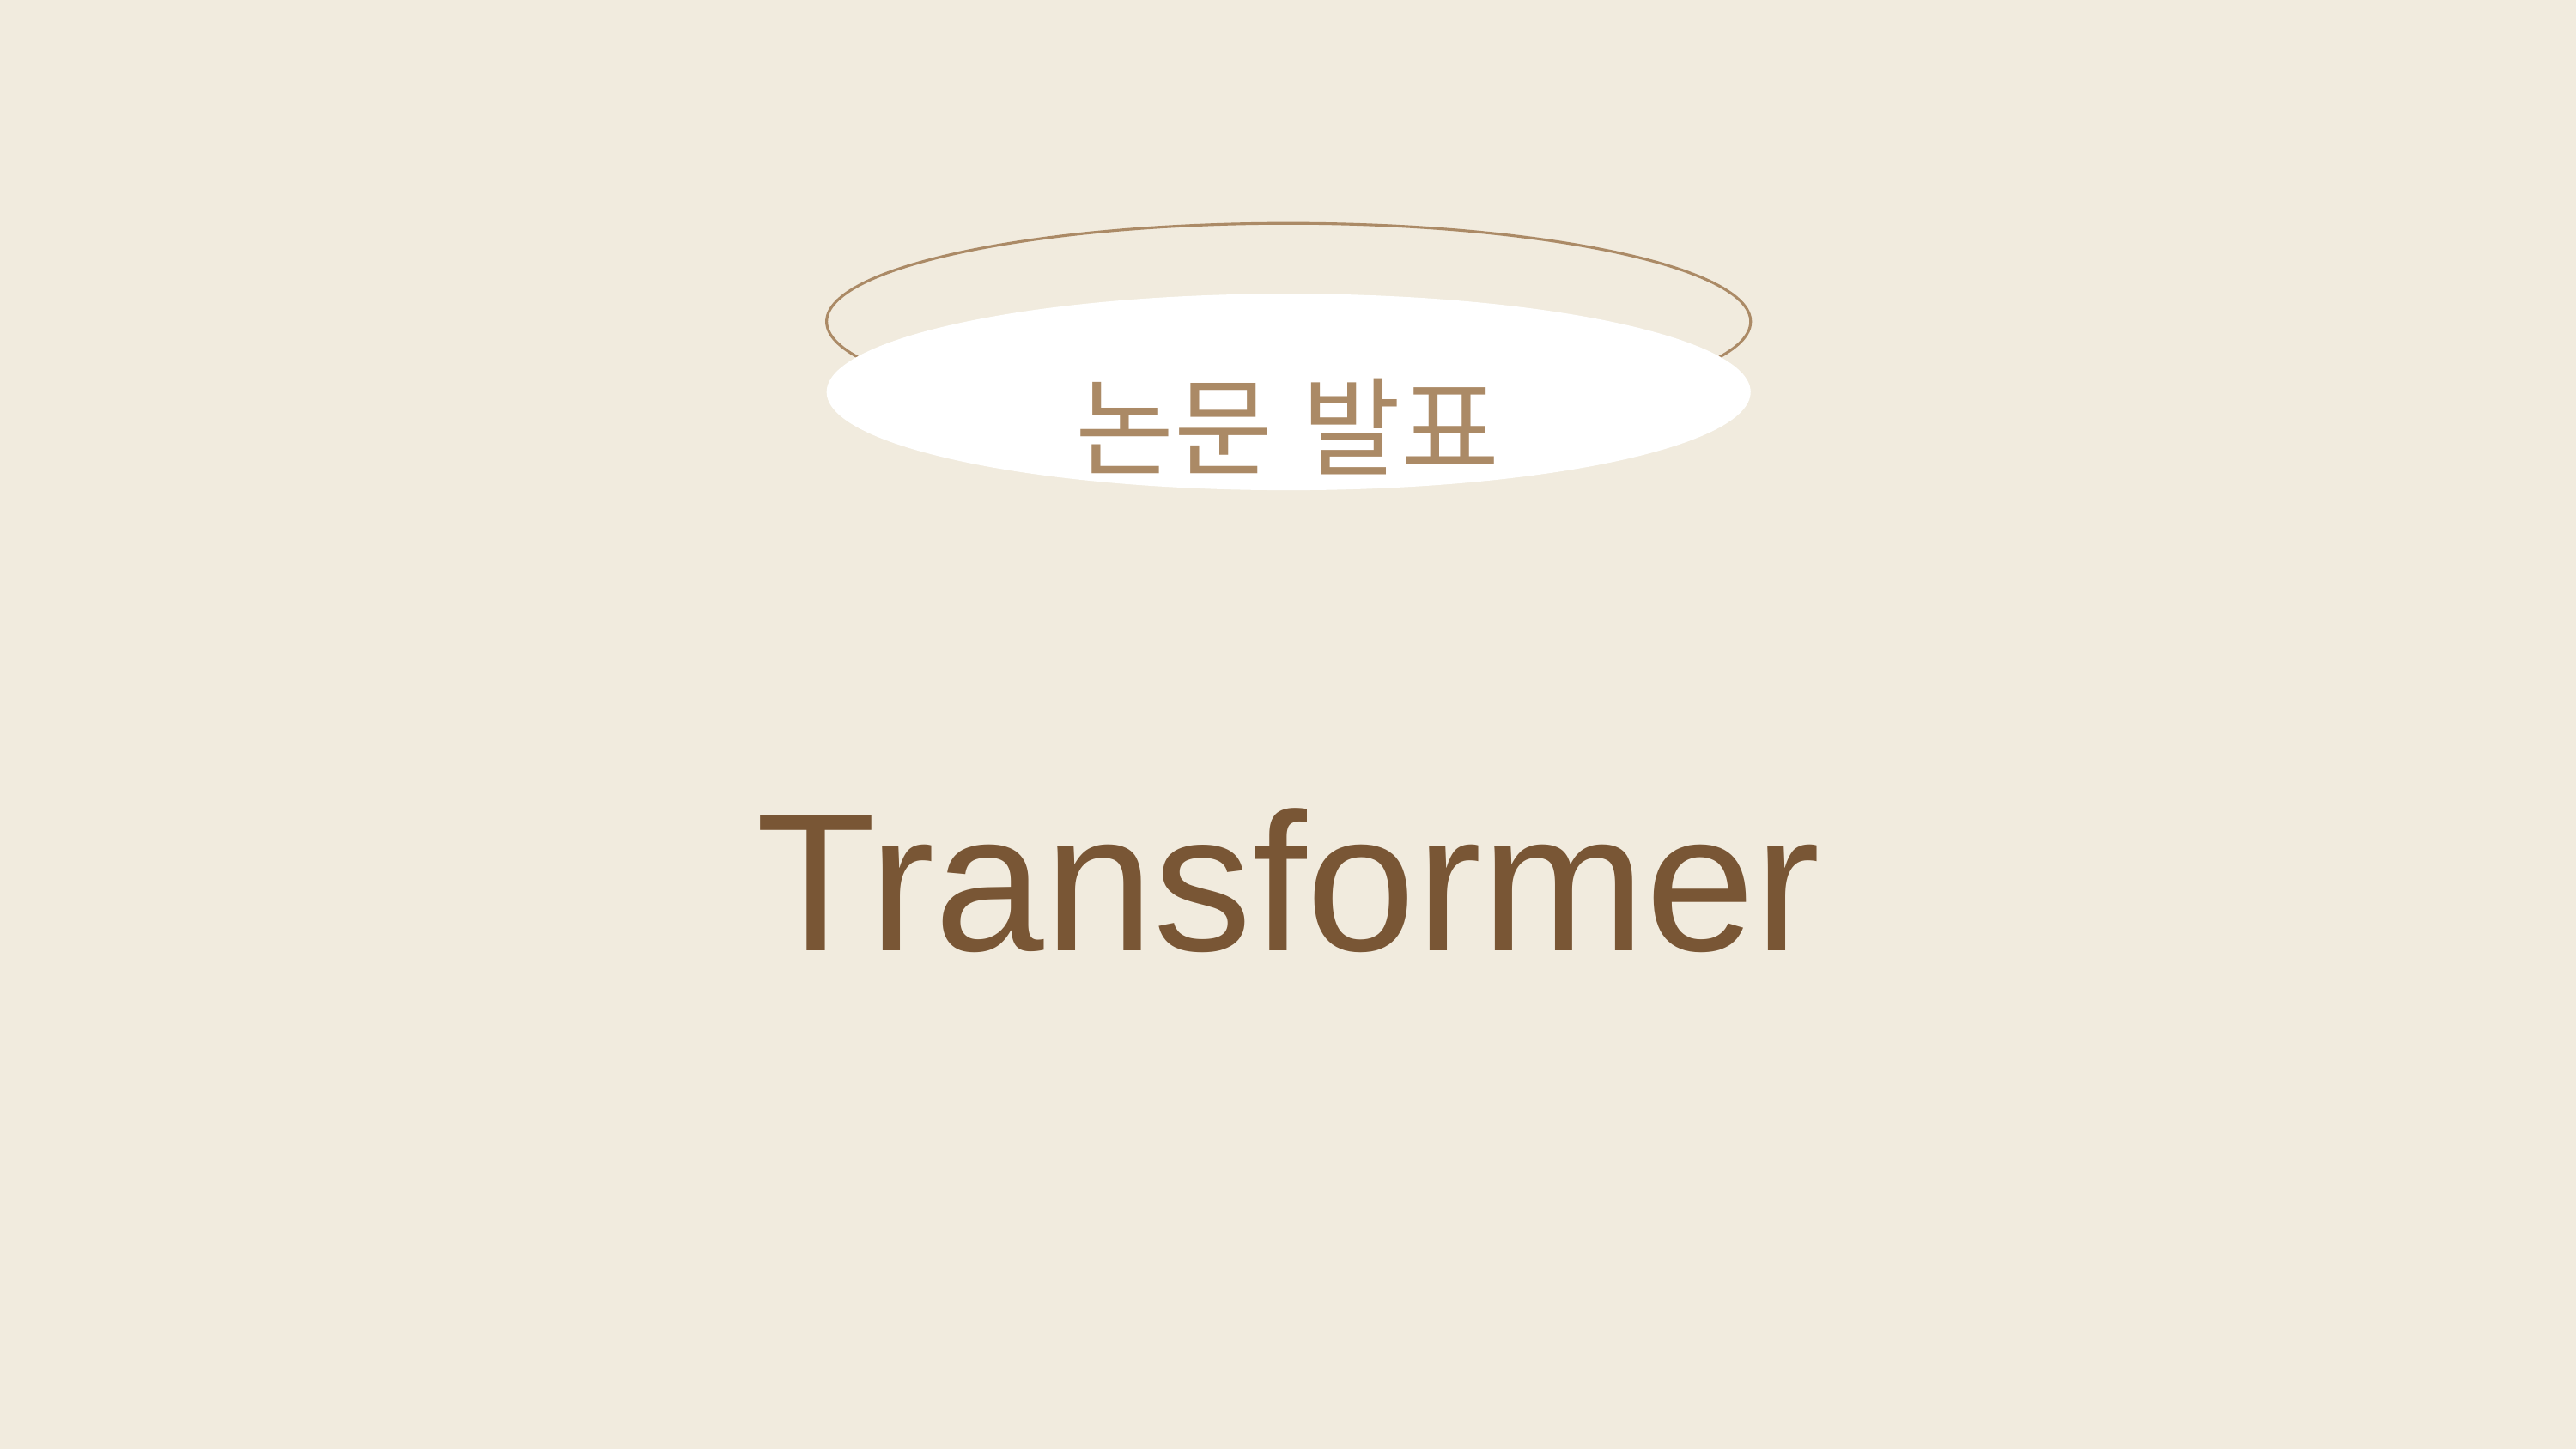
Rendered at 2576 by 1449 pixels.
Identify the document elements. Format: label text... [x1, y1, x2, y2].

text_box 논문 발표 [816, 308, 822, 489]
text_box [826, 222, 1751, 293]
text_box 논문 발표 [1755, 308, 1760, 489]
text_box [826, 293, 1751, 491]
text_box Transformer [398, 659, 2179, 991]
